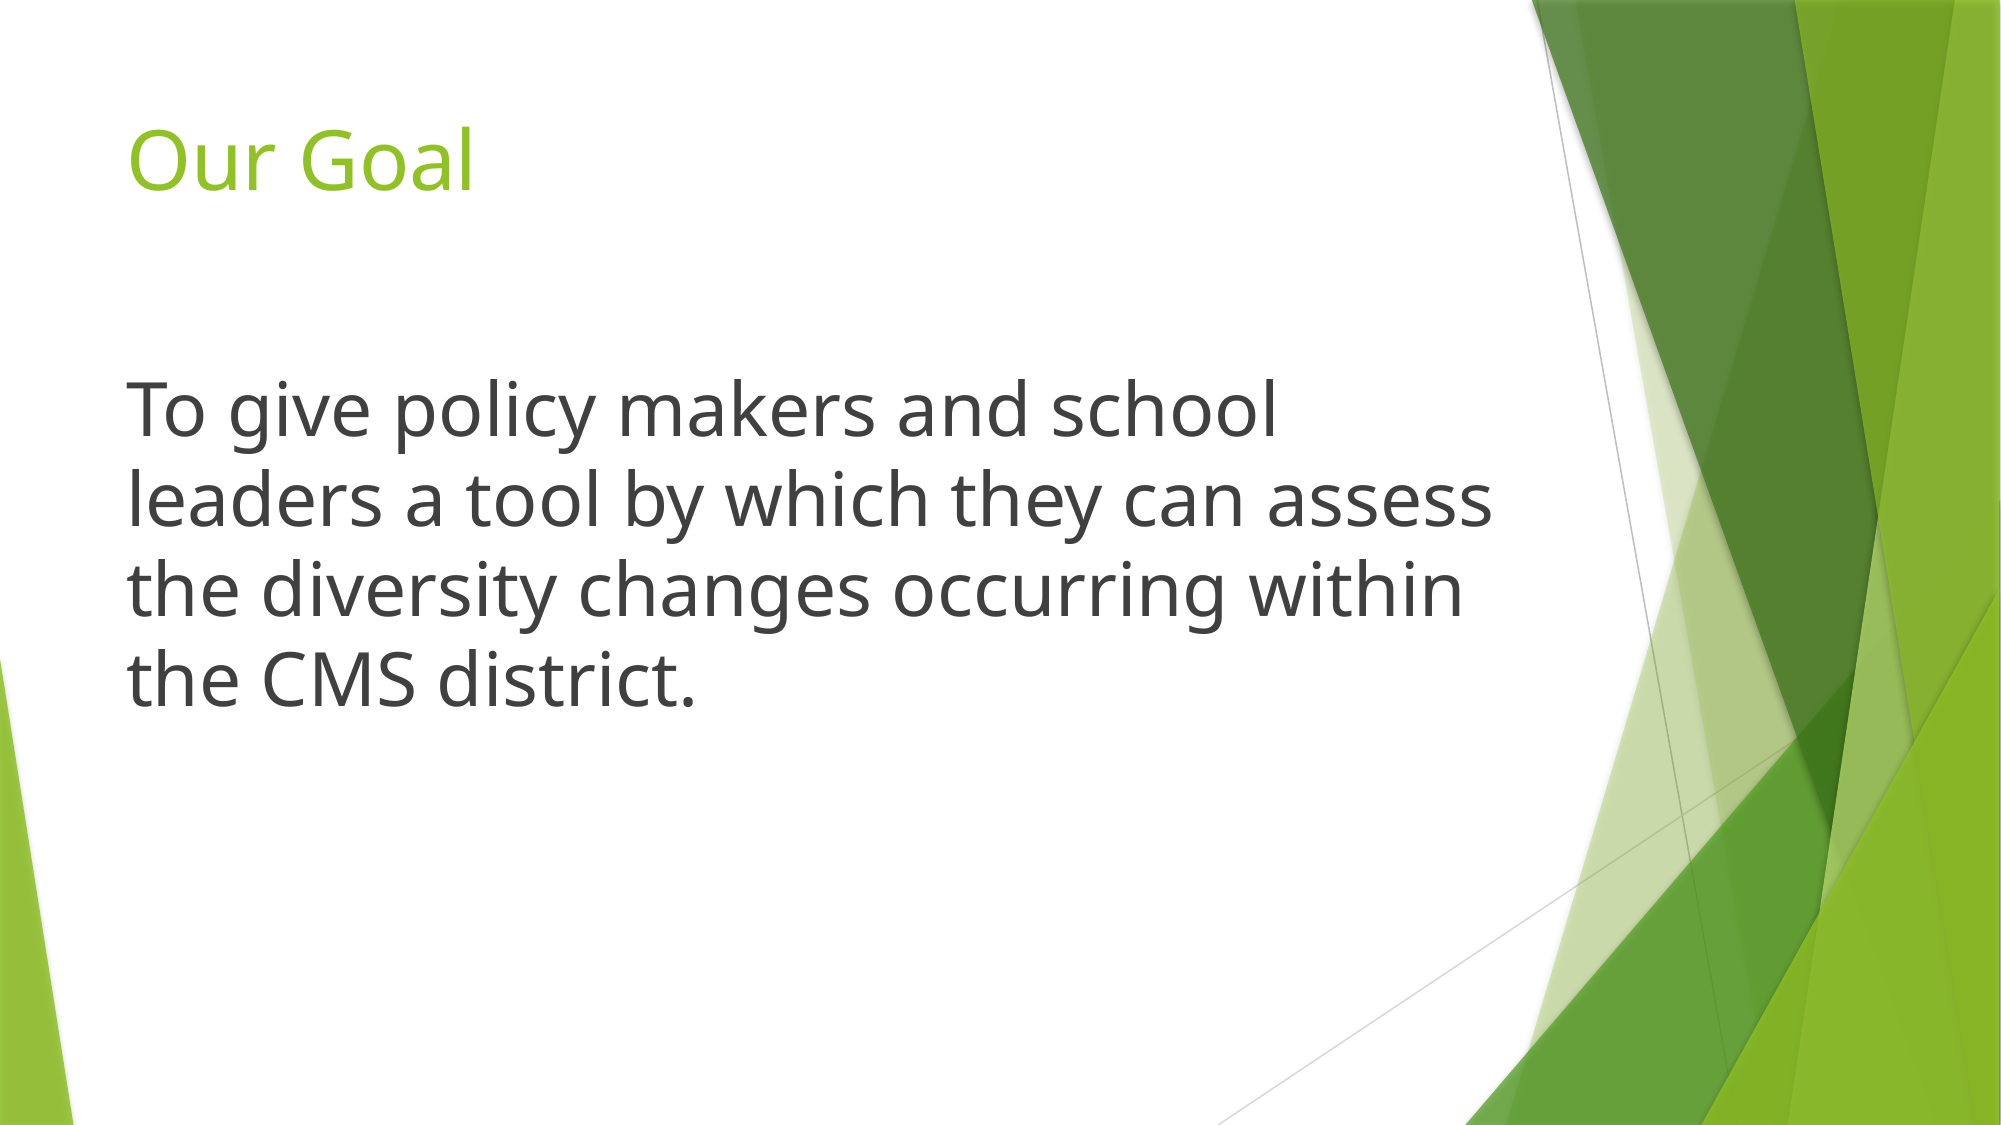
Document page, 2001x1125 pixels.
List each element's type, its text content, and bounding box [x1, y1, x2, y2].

list To give policy makers and school leaders a tool by which they can assess the diversity changes occurring within the CMS district. [111, 354, 1522, 992]
title Our Goal [111, 99, 1522, 317]
